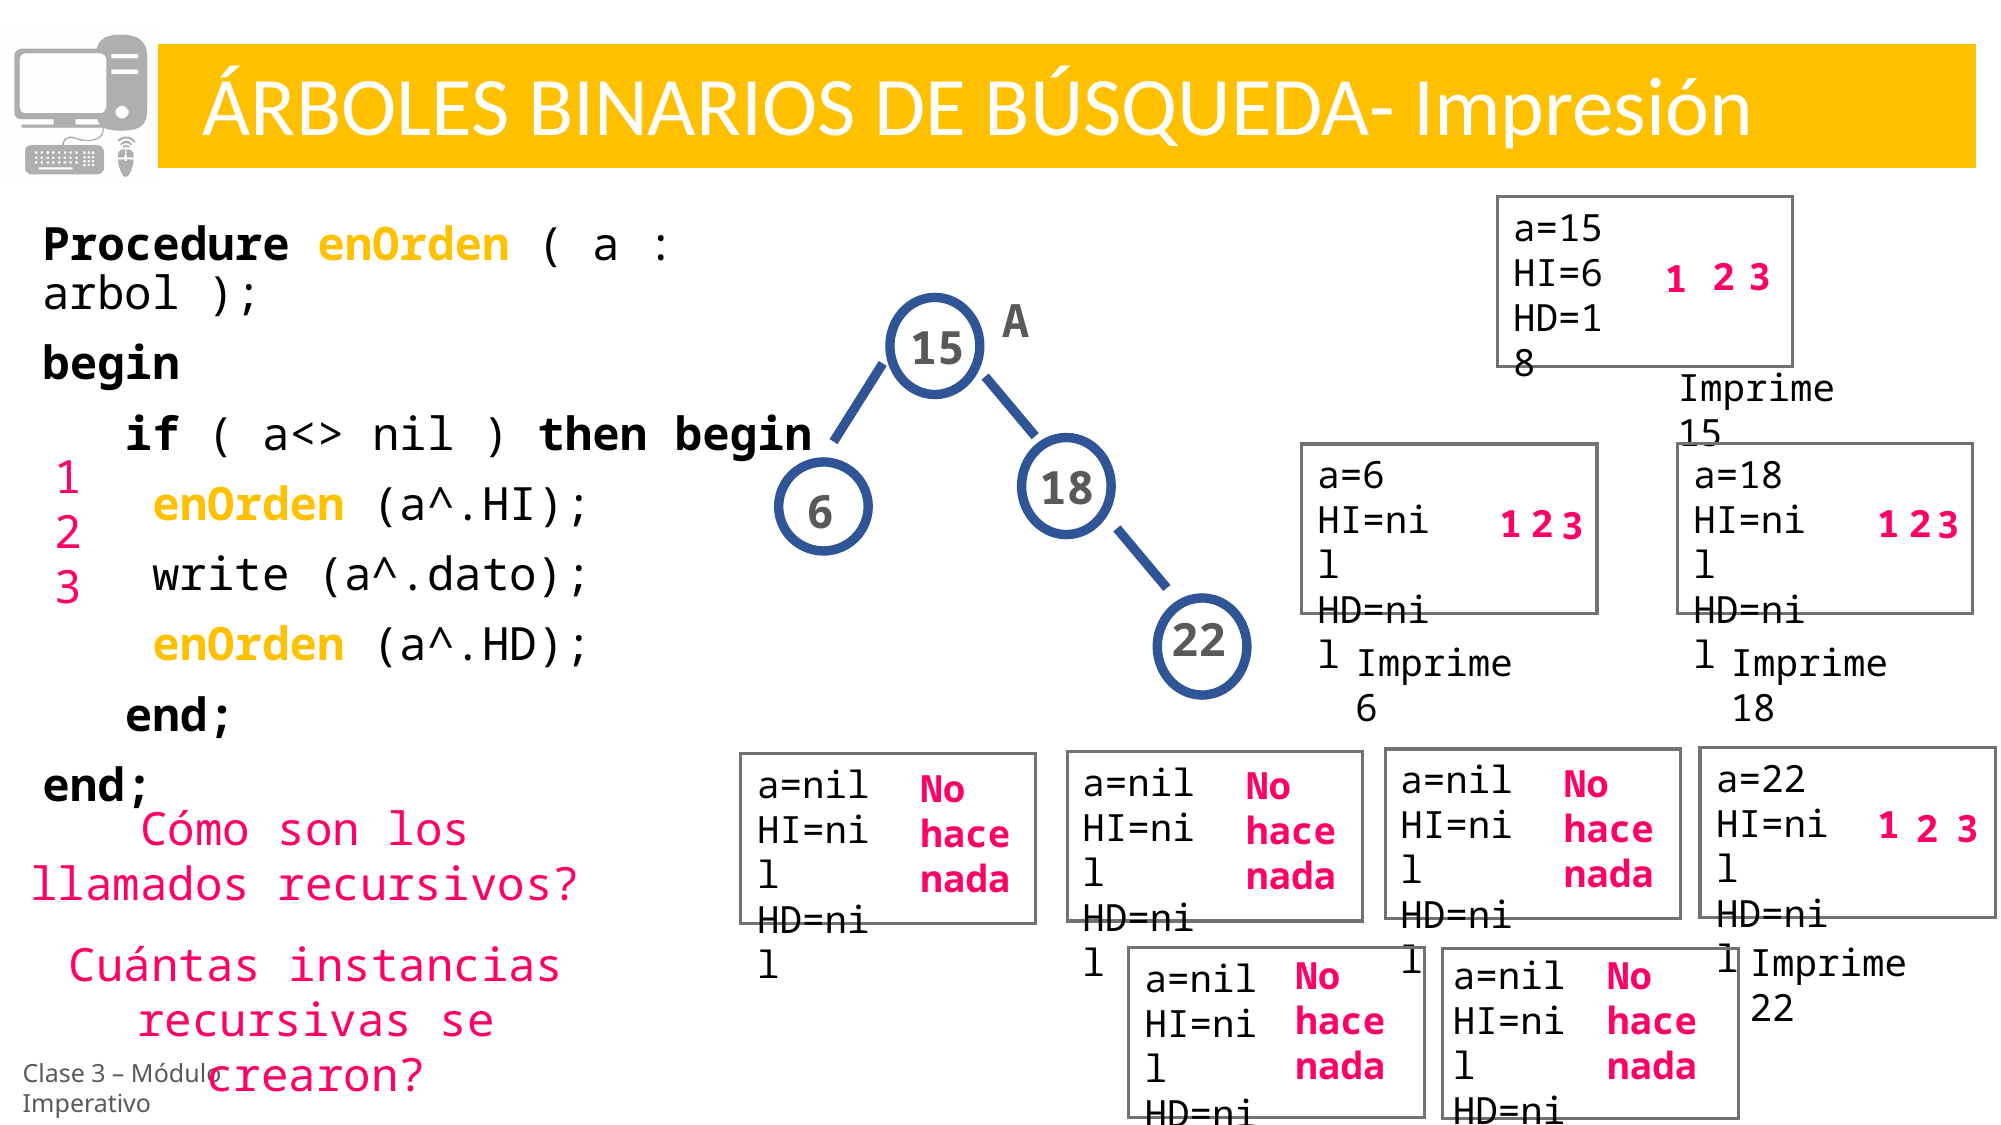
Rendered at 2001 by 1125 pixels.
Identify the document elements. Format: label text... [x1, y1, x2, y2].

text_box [739, 753, 1037, 924]
text_box Imprime 18 [1715, 631, 1954, 737]
text_box Cómo son los llamados recursivos? [7, 792, 604, 918]
text_box ÁRBOLES BINARIOS DE BÚSQUEDA- Impresión [187, 44, 1806, 160]
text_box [1384, 748, 1681, 919]
text_box Procedure enOrden ( a : arbol ); begin if ( a<> nil ) then begin enOrden (a^.HI); write (a^.dato); enOrden (a^.HD); end; end; [27, 213, 924, 780]
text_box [1699, 747, 1997, 918]
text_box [1496, 196, 1794, 367]
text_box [1116, 528, 1247, 696]
text_box [163, 45, 1976, 167]
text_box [1437, 943, 1739, 1119]
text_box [1677, 443, 1974, 614]
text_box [1128, 947, 1425, 1118]
text_box 1 2 3 [18, 439, 118, 620]
picture [3, 28, 158, 183]
text_box Imprime 15 [1662, 356, 1901, 462]
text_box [885, 290, 1112, 535]
text_box Imprime 22 [1734, 931, 1973, 1037]
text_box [1301, 443, 1598, 615]
text_box Imprime 6 [1340, 631, 1558, 737]
text_box Cuántas instancias recursivas se crearon? [18, 928, 614, 1109]
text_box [1066, 751, 1363, 922]
text_box Clase 3 – Módulo Imperativo [7, 1057, 358, 1118]
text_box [775, 363, 884, 552]
